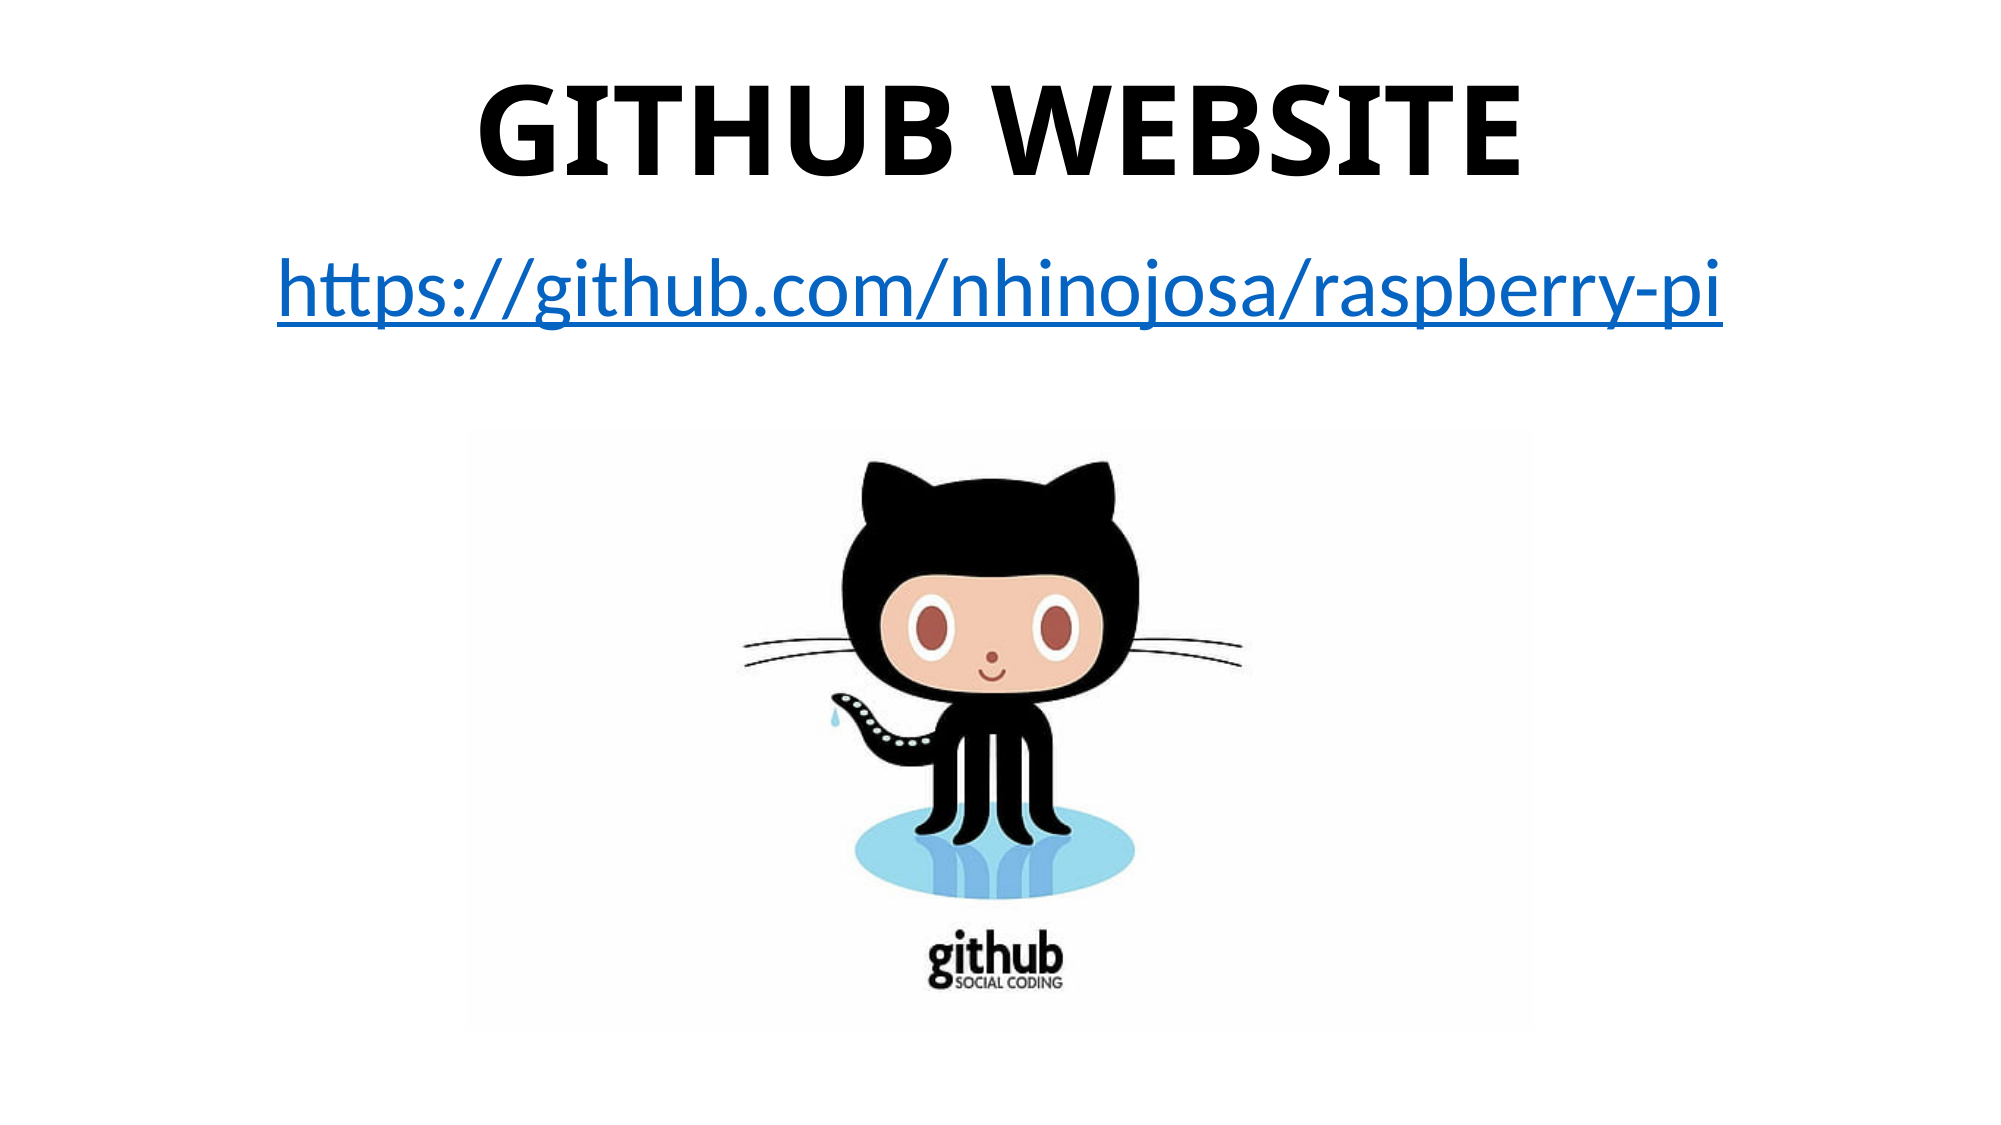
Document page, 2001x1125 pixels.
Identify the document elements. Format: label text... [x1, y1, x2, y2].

picture [466, 429, 1534, 1031]
title GITHUB WEBSITE [249, 52, 1750, 210]
subtitle https://github.com/nhinojosa/raspberry-pi [249, 237, 1750, 509]
